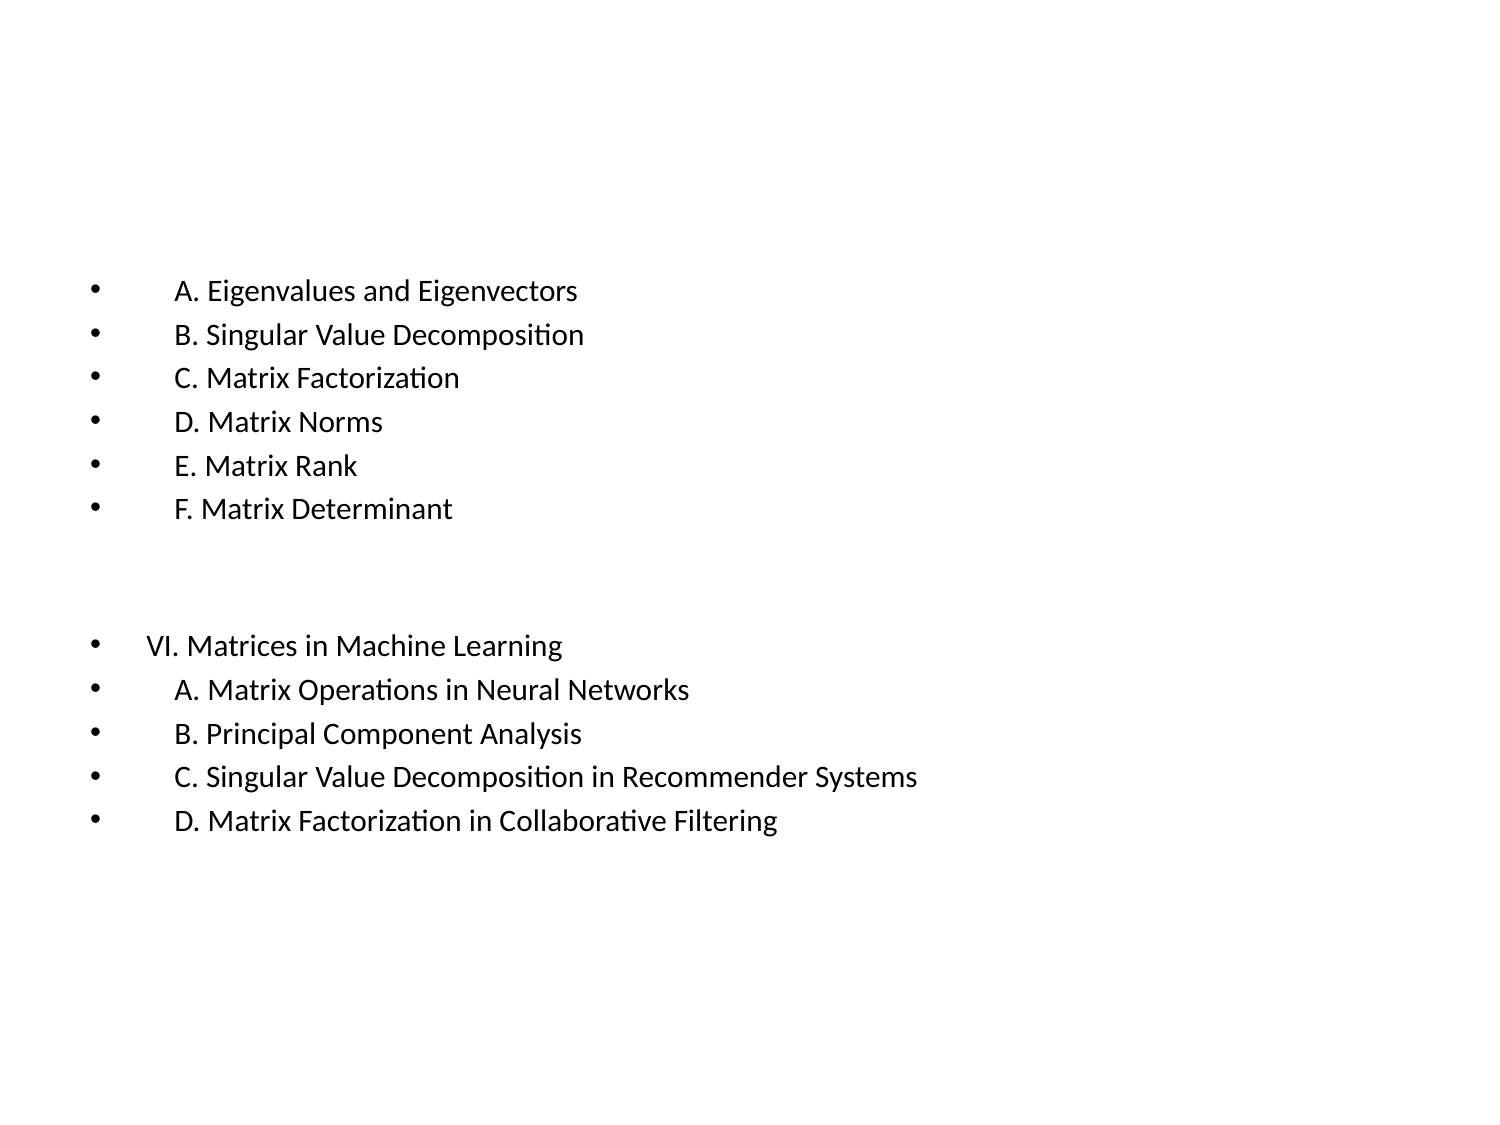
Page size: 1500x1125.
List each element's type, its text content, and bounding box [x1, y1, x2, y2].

list A. Eigenvalues and Eigenvectors B. Singular Value Decomposition C. Matrix Factorization D. Matrix Norms E. Matrix Rank F. Matrix Determinant VI. Matrices in Machine Learning A. Matrix Operations in Neural Networks B. Principal Component Analysis C. Singular Value Decomposition in Recommender Systems D. Matrix Factorization in Collaborative Filtering [75, 262, 1425, 1005]
